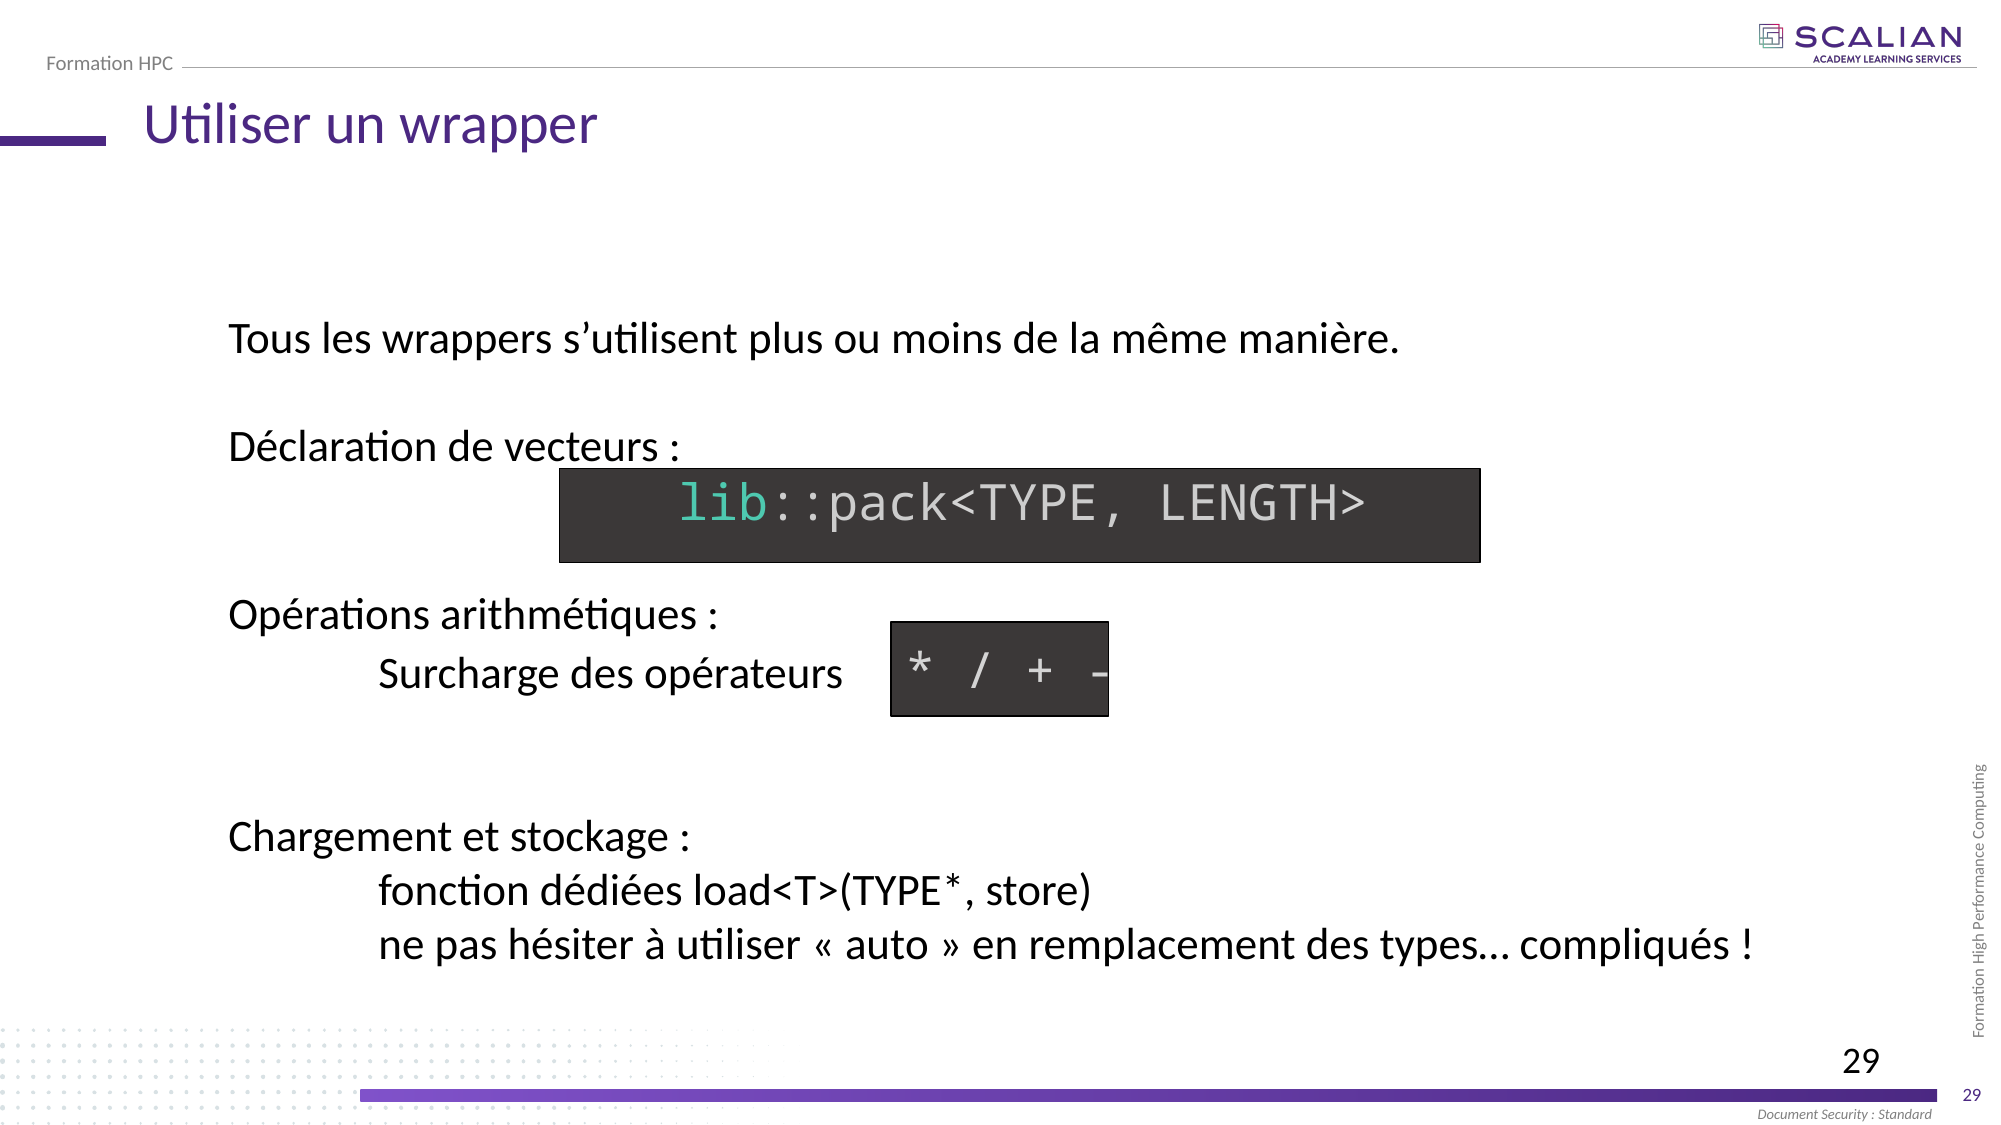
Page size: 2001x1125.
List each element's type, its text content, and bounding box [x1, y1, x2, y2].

slide_number 29 [1827, 1028, 2000, 1089]
text_box Tous les wrappers s’utilisent plus ou moins de la même manière. Déclaration de vecteurs : lib::pack<TYPE, LENGTH> Opérations arithmétiques : Surcharge des opérateurs * / + - Chargement et stockage : fonction dédiées load<T>(TYPE*, store) ne pas hésiter à utiliser « auto » en remplacement des types… compliqués ! [213, 301, 1777, 976]
picture [1750, 68, 1971, 72]
title Utiliser un wrapper [128, 85, 966, 140]
picture [1750, 12, 1971, 67]
